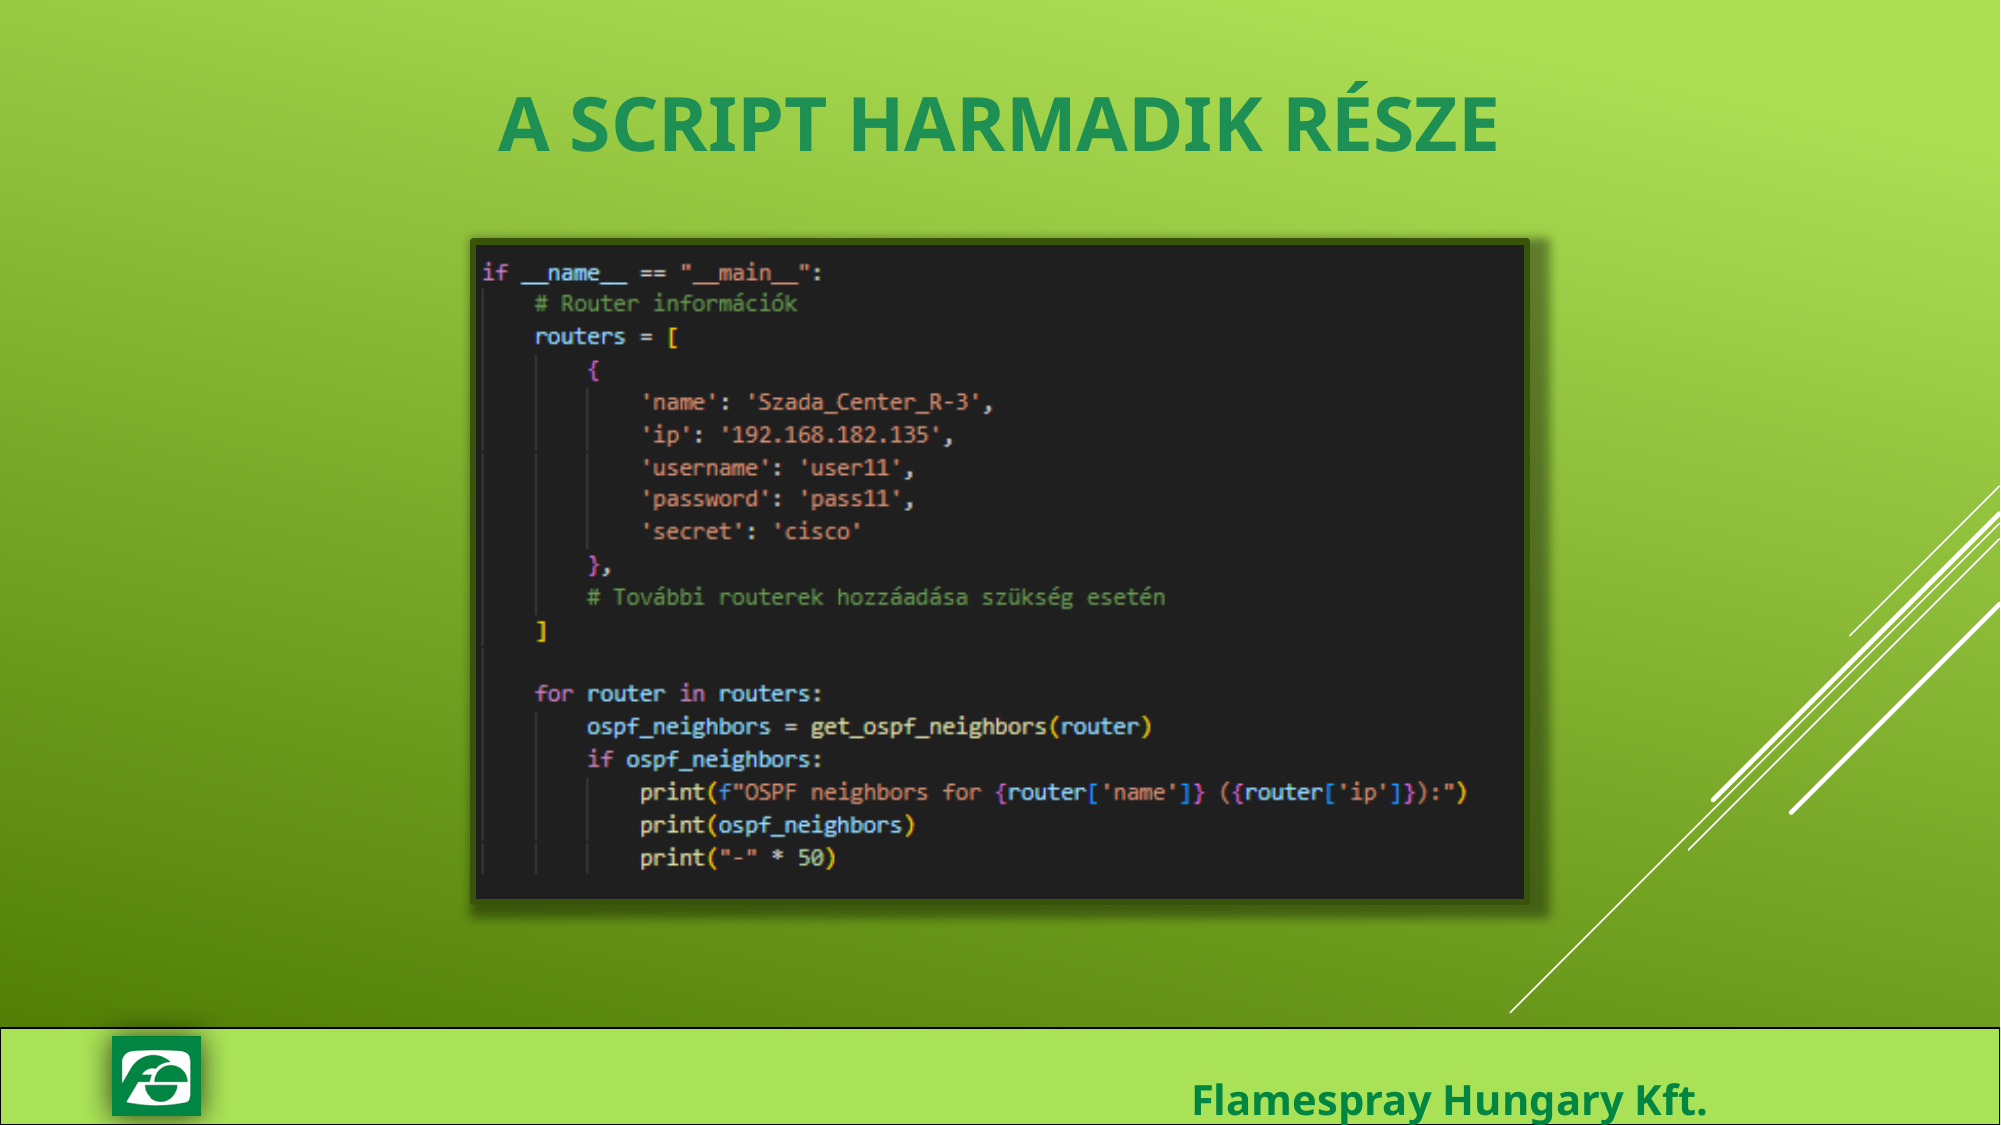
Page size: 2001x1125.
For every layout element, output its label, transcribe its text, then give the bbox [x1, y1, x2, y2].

picture [475, 244, 1525, 899]
title A script harmadik része [0, 0, 2000, 245]
picture [112, 1036, 201, 1116]
